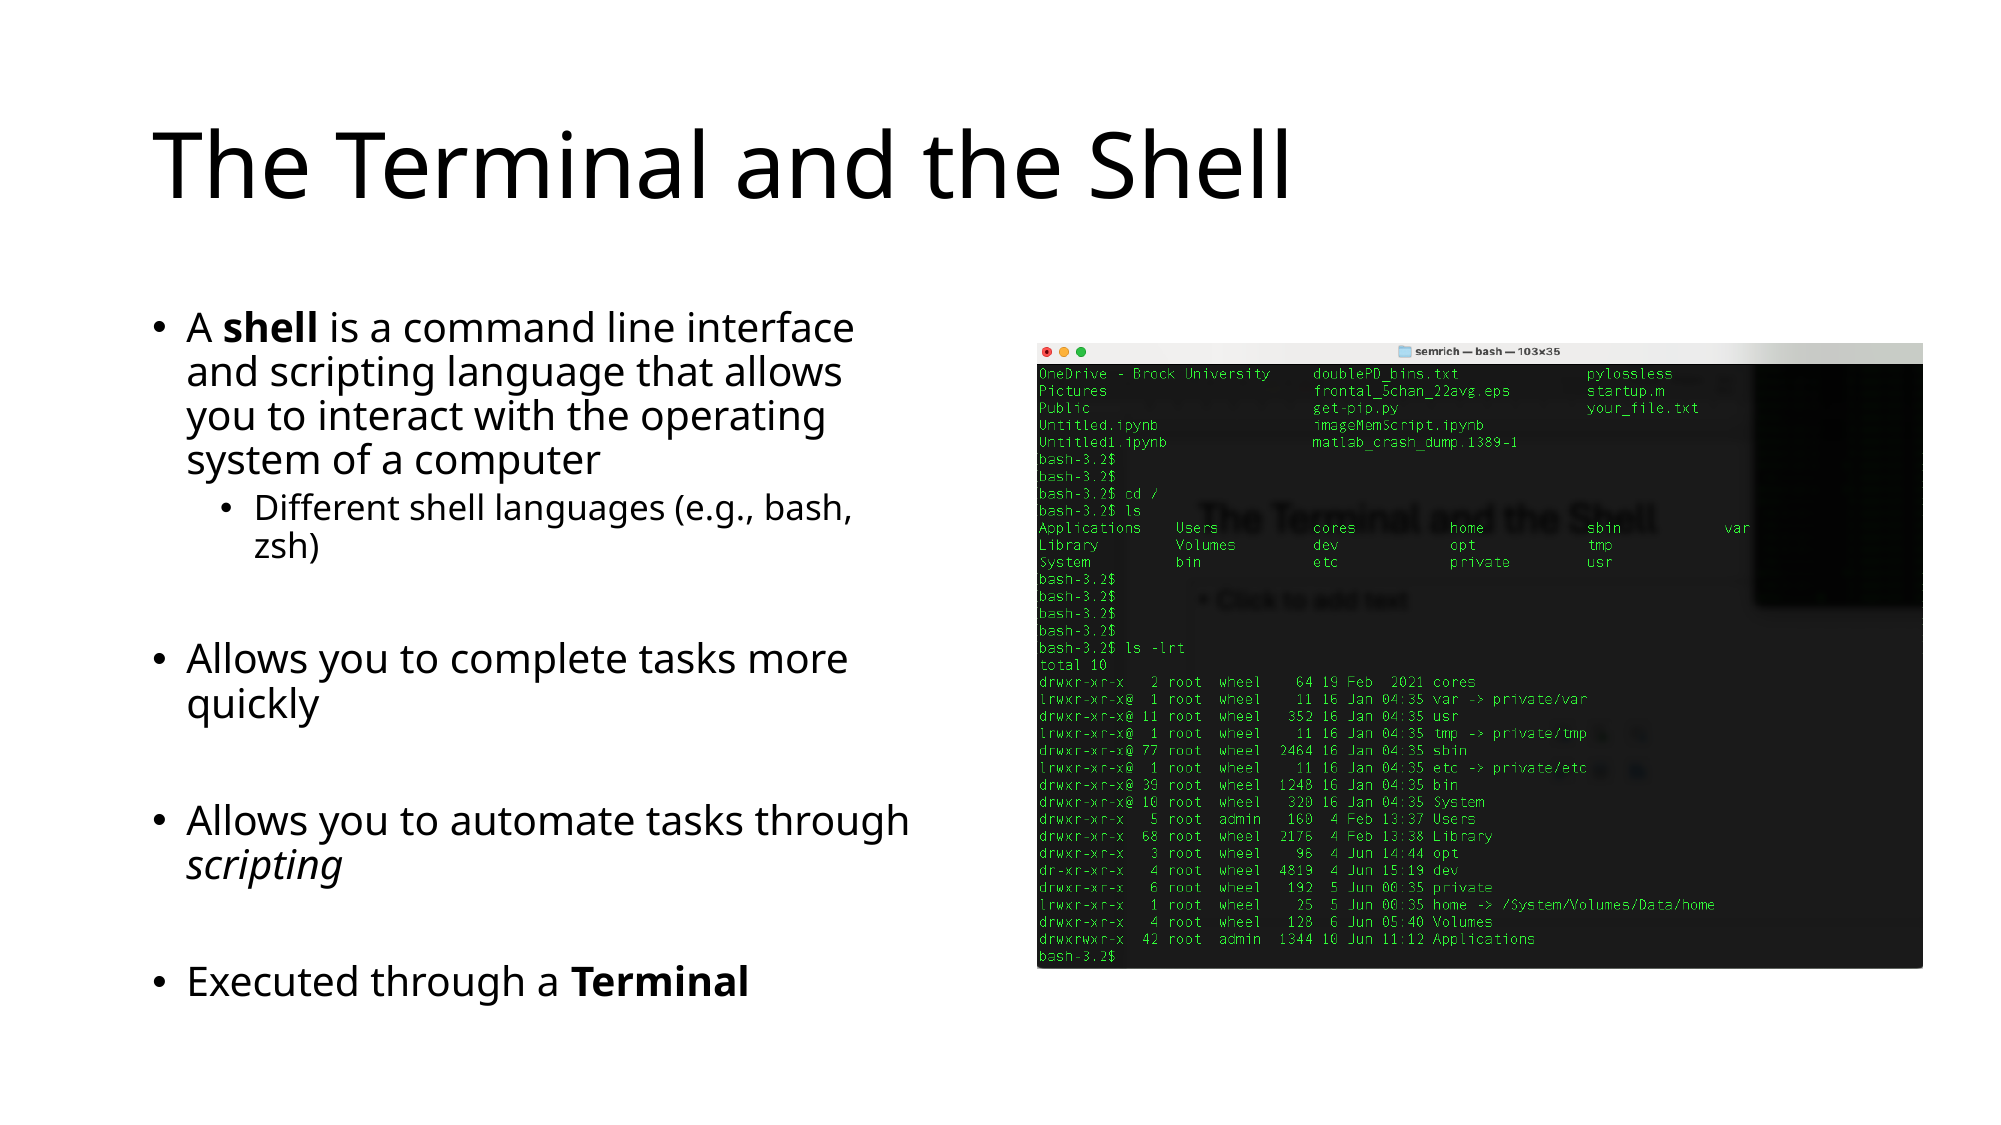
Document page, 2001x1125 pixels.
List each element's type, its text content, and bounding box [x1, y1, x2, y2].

picture [1037, 343, 1924, 970]
title The Terminal and the Shell [137, 59, 1863, 278]
list A shell is a command line interface and scripting language that allows you to interact with the operating system of a computer Different shell languages (e.g., bash, zsh) Allows you to complete tasks more quickly Allows you to automate tasks through scripting Executed through a Terminal [137, 299, 938, 1014]
